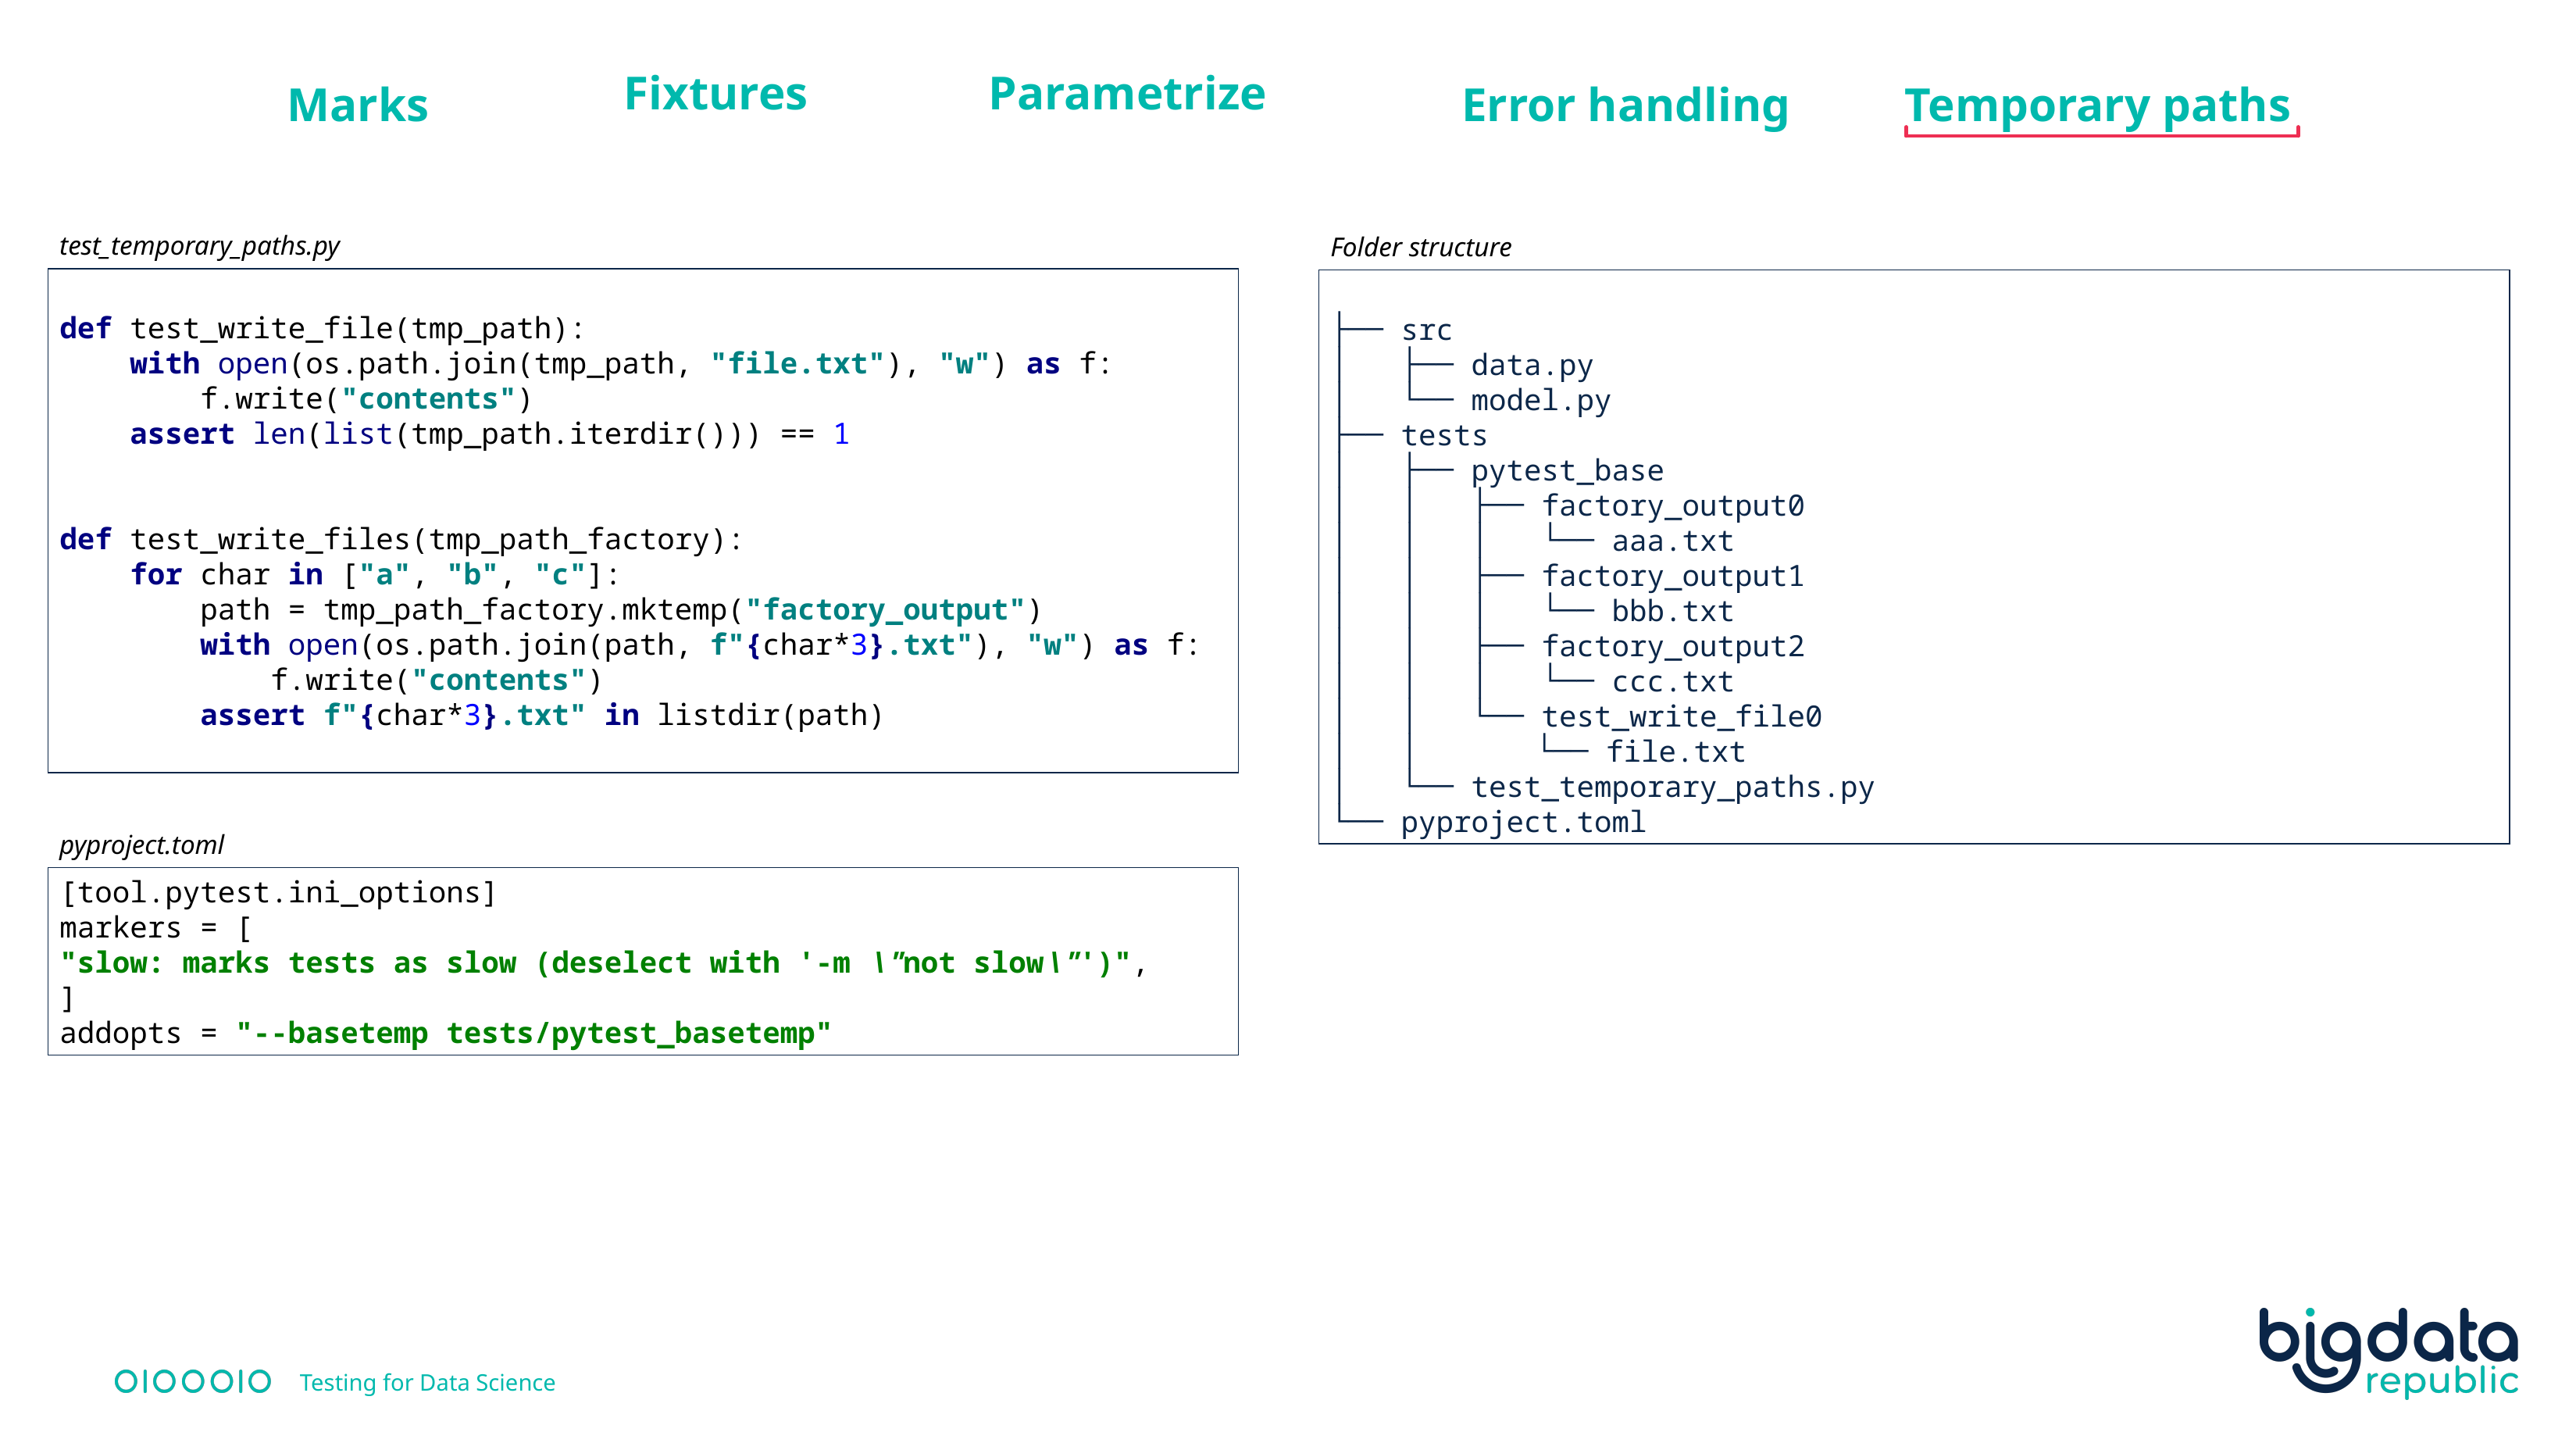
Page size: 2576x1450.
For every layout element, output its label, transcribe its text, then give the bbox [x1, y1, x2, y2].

text_box Fixtures [737, 58, 976, 124]
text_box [1318, 223, 2510, 850]
footer Testing for Data Science [299, 1359, 1684, 1405]
picture [2260, 1308, 2519, 1401]
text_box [48, 223, 1239, 778]
text_box Error handling [1450, 31, 1893, 137]
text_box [1906, 127, 2299, 137]
text_box Temporary paths [1893, 31, 2355, 137]
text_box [48, 821, 1239, 1058]
text_box Parametrize [976, 58, 1439, 124]
picture [115, 1370, 271, 1394]
text_box Marks [275, 31, 737, 137]
